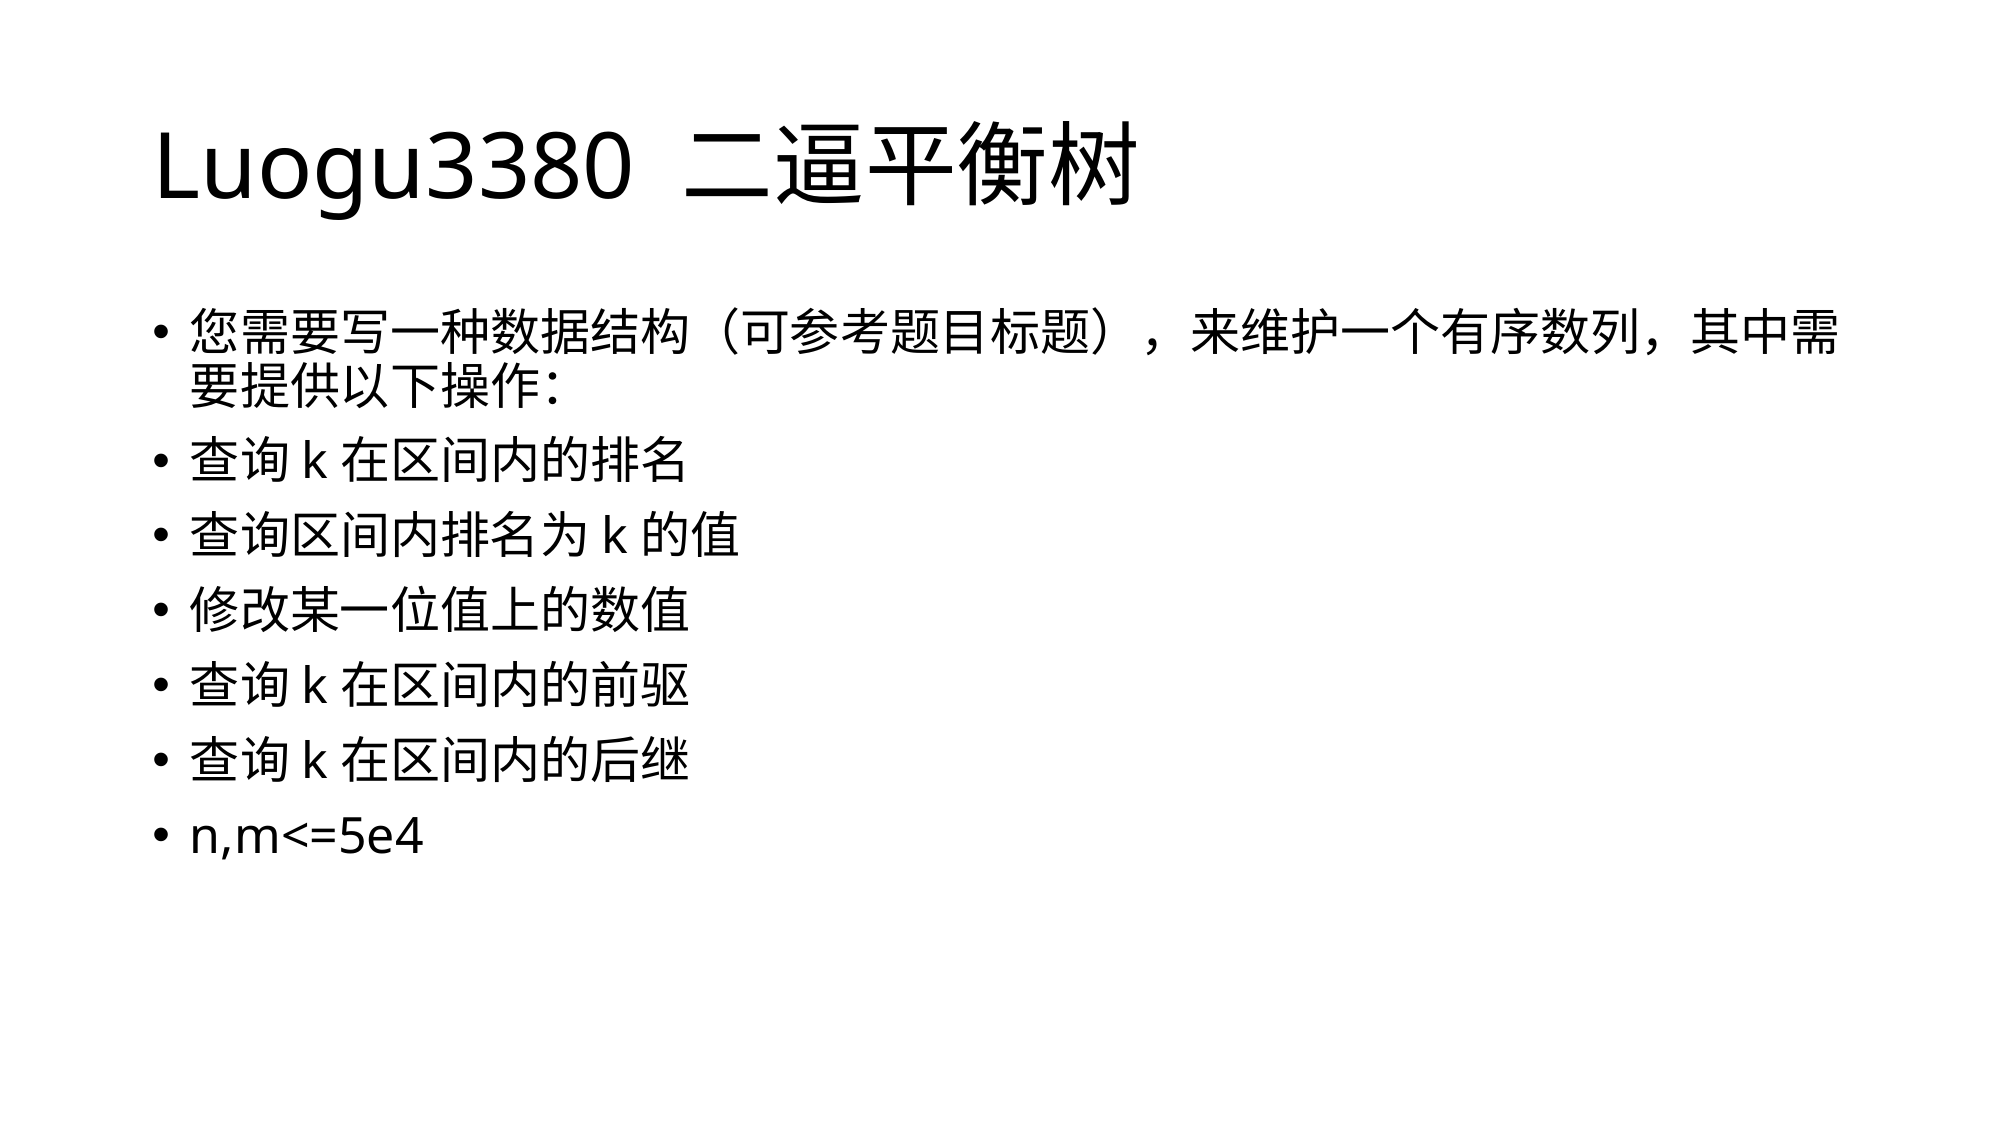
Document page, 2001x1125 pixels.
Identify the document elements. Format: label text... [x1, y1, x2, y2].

list 您需要写一种数据结构（可参考题目标题），来维护一个有序数列，其中需要提供以下操作： 查询k在区间内的排名 查询区间内排名为k的值 修改某一位值上的数值 查询k在区间内的前驱 查询k在区间内的后继 n,m<=5e4 [137, 299, 1863, 1014]
title Luogu3380 二逼平衡树 [137, 59, 1863, 278]
